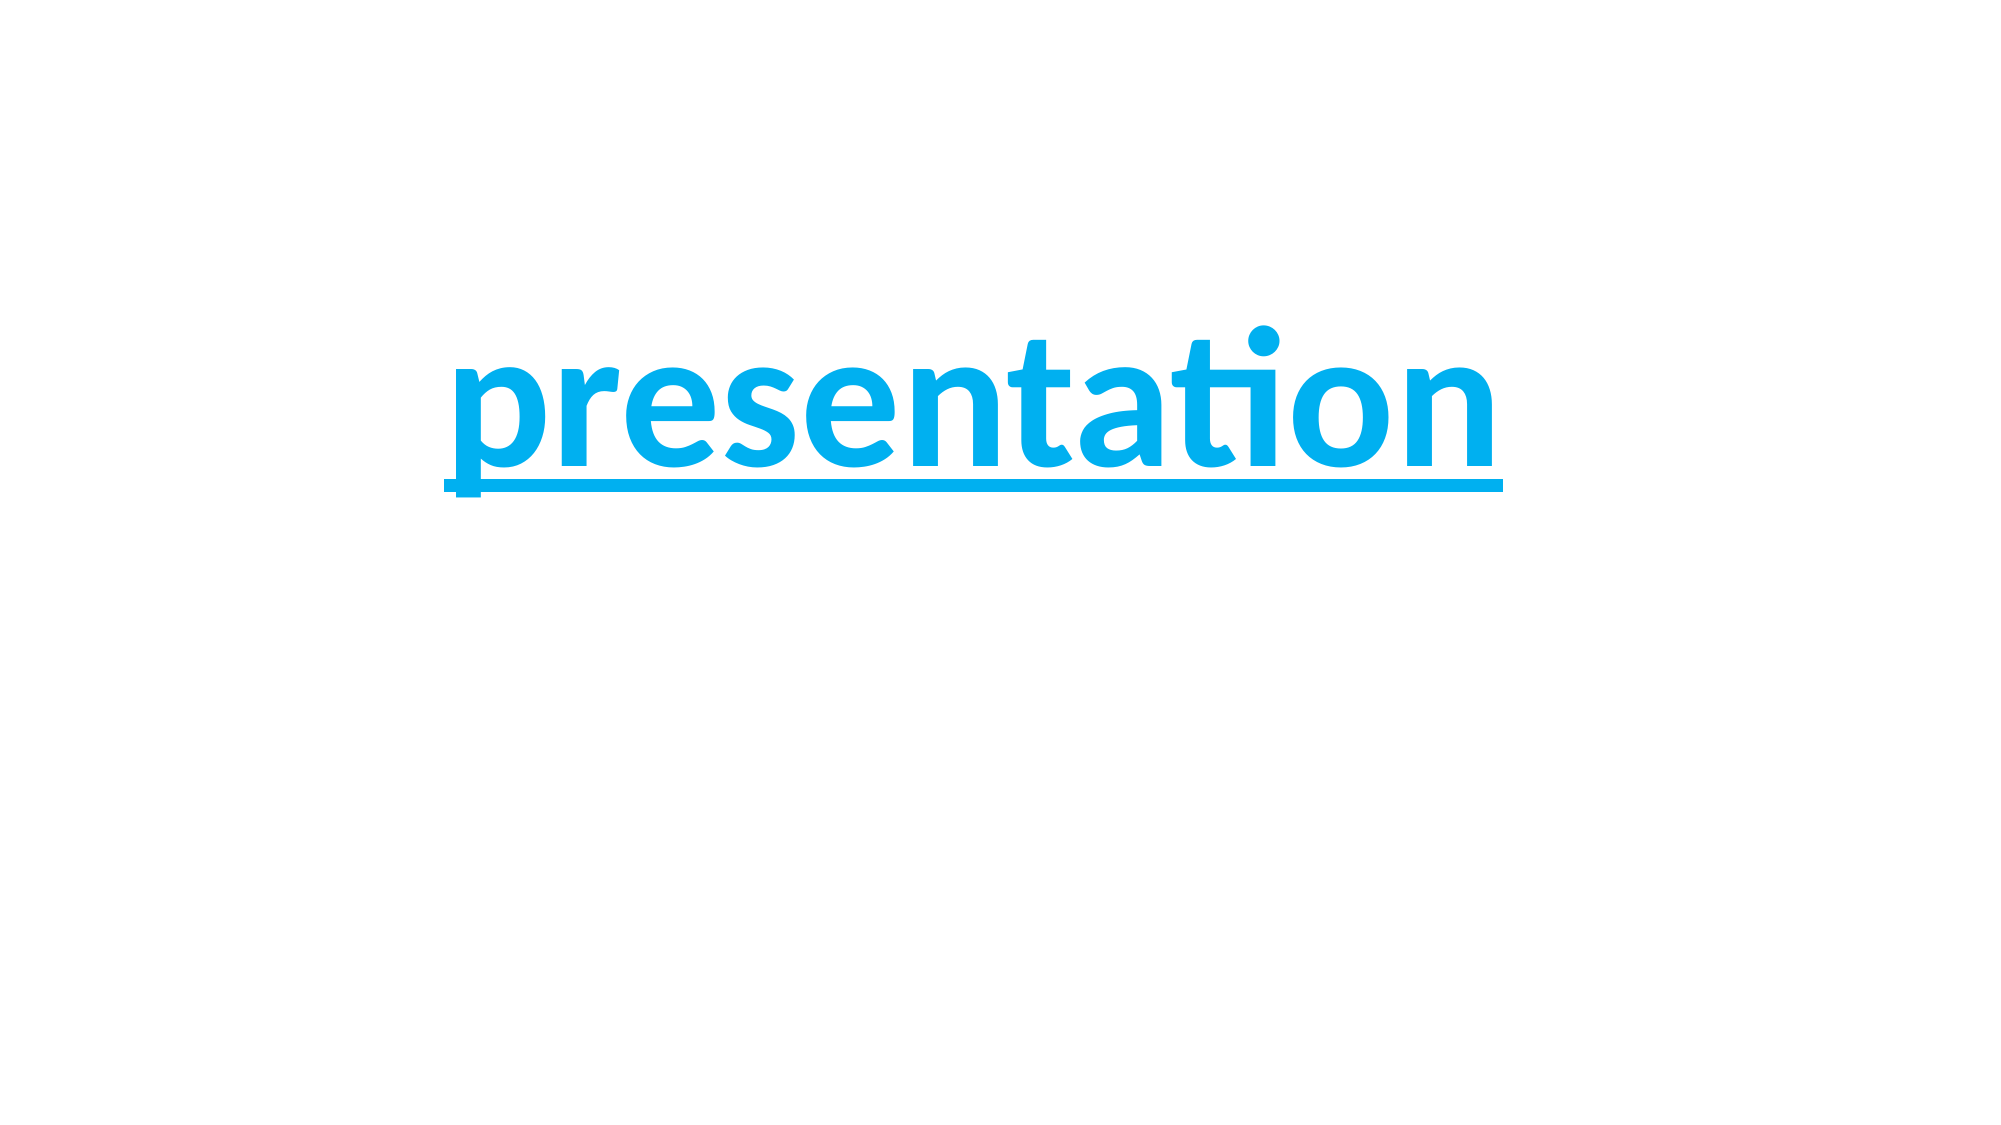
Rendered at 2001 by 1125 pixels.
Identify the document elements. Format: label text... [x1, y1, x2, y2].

text_box presentation [286, 259, 1518, 514]
